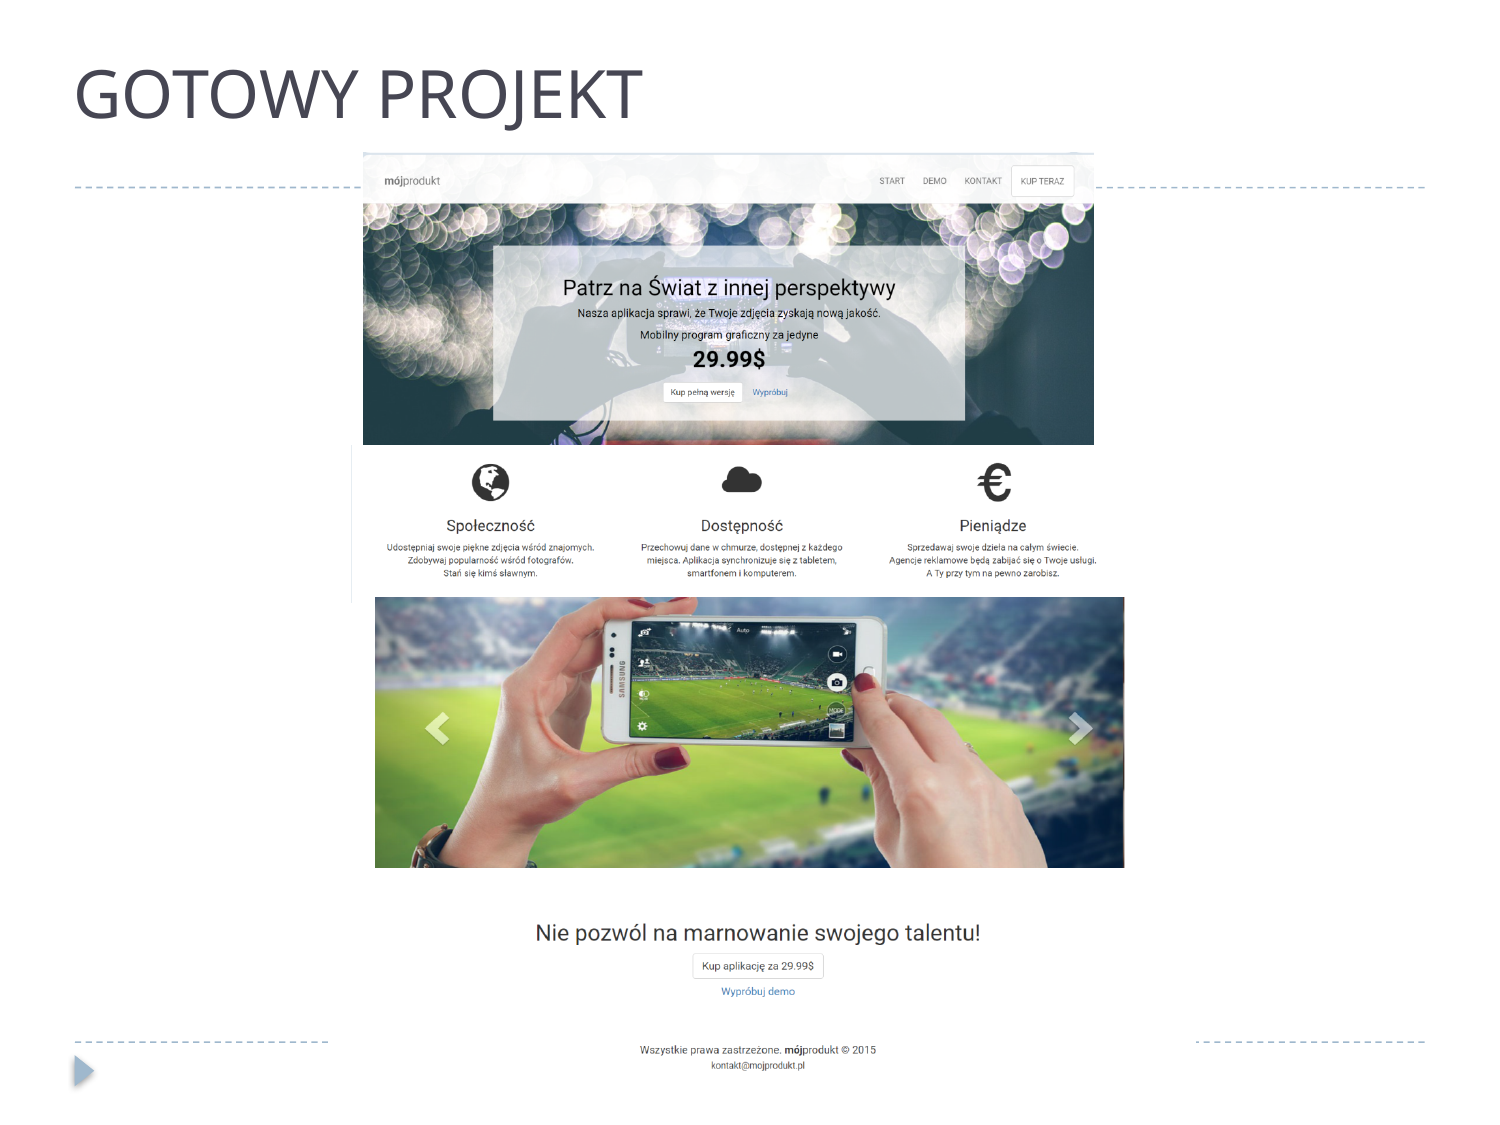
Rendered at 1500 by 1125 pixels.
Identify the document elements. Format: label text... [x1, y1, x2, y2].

picture [327, 878, 1196, 1080]
picture [351, 152, 1114, 603]
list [374, 597, 1126, 868]
title GOTOWY PROJEKT [58, 0, 1409, 140]
